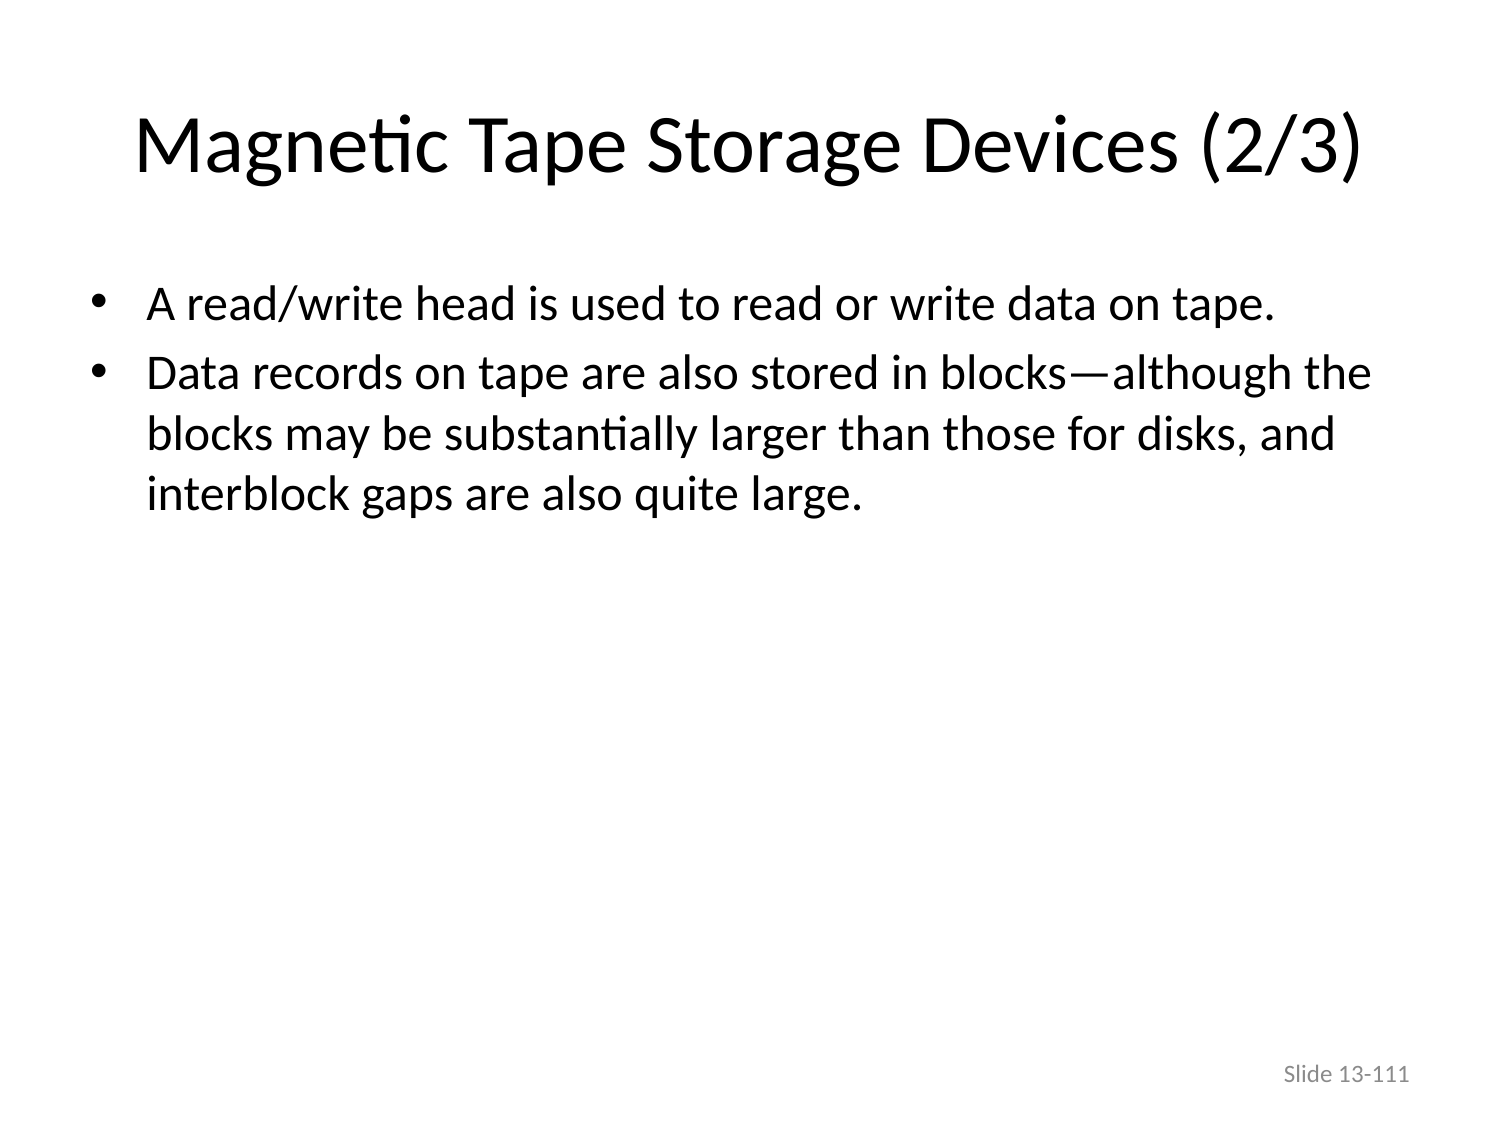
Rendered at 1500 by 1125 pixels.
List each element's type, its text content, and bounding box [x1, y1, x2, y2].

title Magnetic Tape Storage Devices (2/3) [75, 45, 1425, 233]
slide_number Slide 13-111 [1074, 1042, 1425, 1103]
list A read/write head is used to read or write data on tape. Data records on tape are also stored in blocks—although the blocks may be substantially larger than those for disks, and interblock gaps are also quite large. [75, 262, 1425, 1005]
